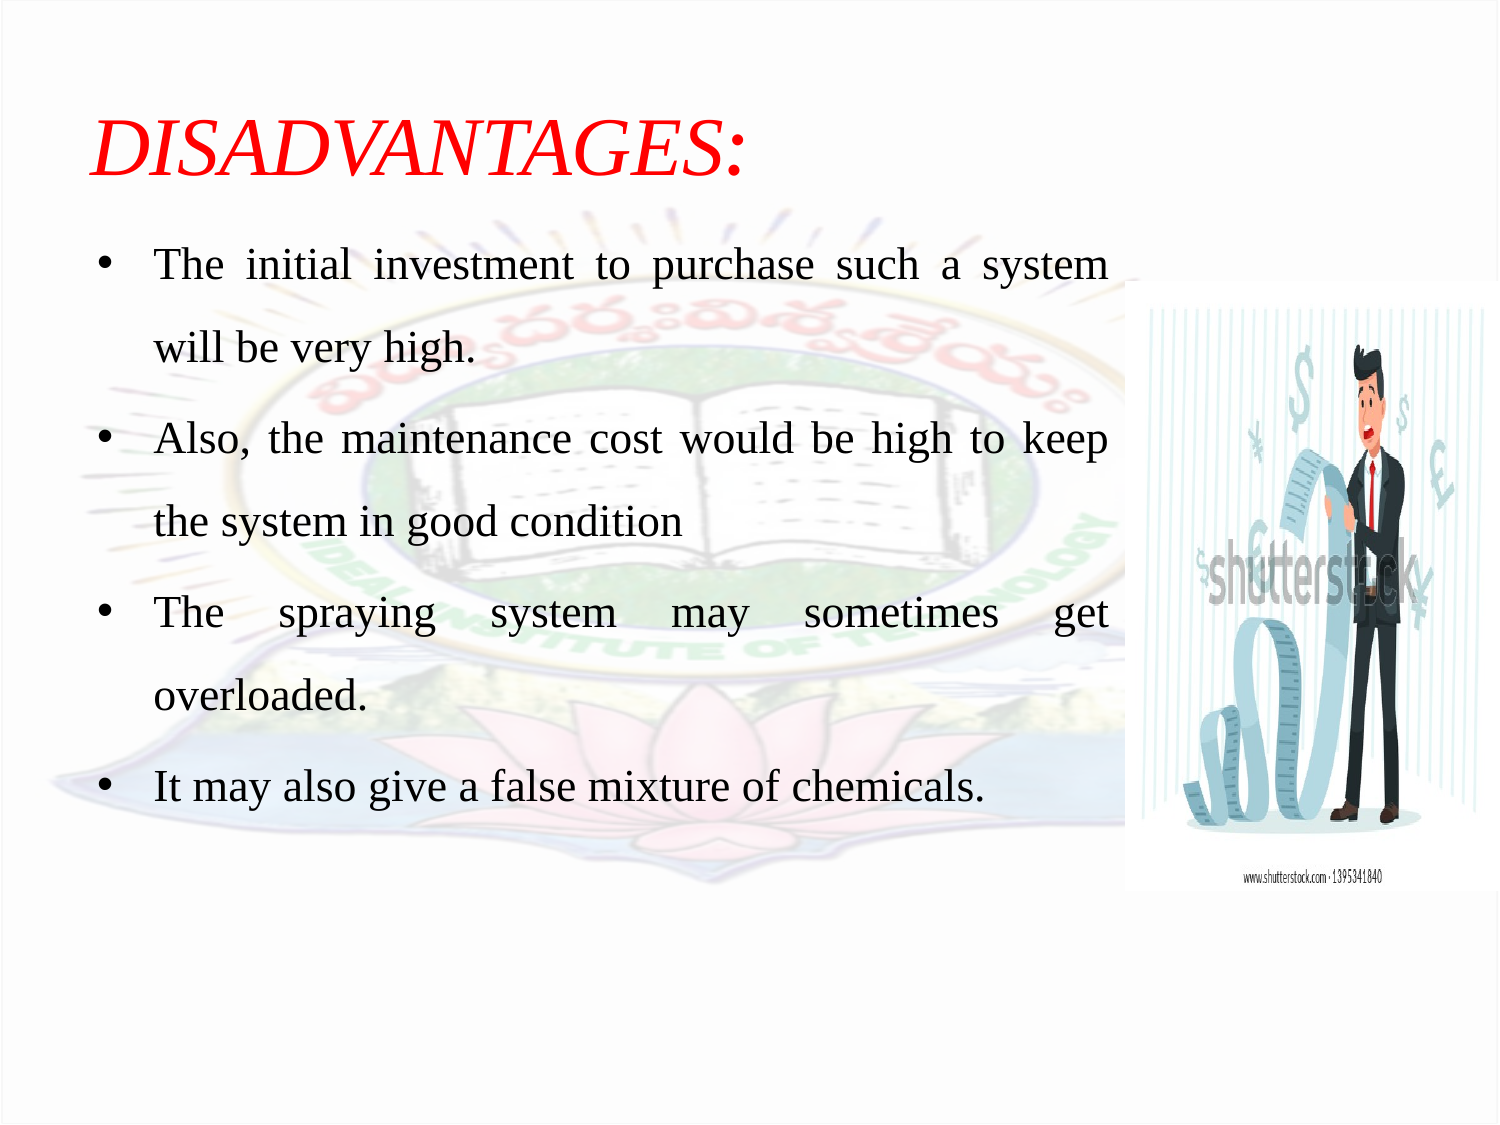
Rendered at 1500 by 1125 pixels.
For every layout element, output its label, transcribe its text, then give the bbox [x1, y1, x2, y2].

title DISADVANTAGES: [75, 45, 1425, 233]
list The initial investment to purchase such a system will be very high. Also, the maintenance cost would be high to keep the system in good condition The spraying system may sometimes get overloaded. It may also give a false mixture of chemicals. [82, 199, 1125, 1025]
picture [1124, 280, 1500, 891]
